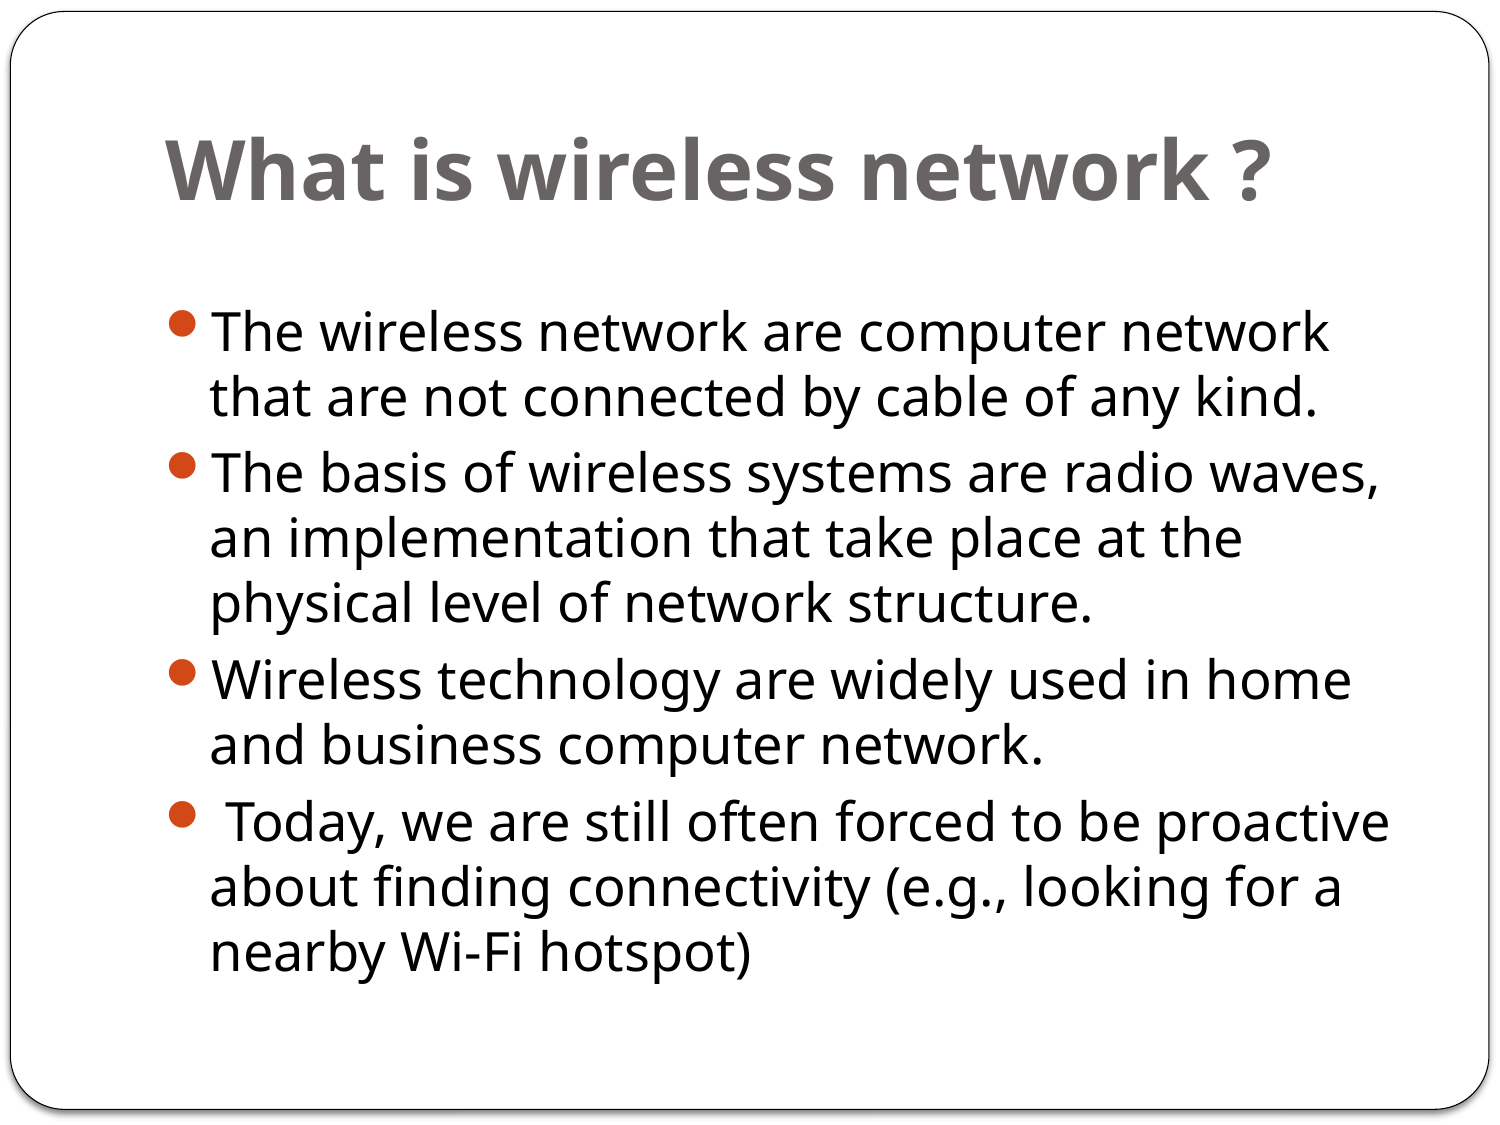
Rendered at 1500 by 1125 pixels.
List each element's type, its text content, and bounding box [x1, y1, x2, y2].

title What is wireless network ? [149, 44, 1426, 212]
list The wireless network are computer network that are not connected by cable of any kind. The basis of wireless systems are radio waves, an implementation that take place at the physical level of network structure. Wireless technology are widely used in home and business computer network. Today, we are still often forced to be proactive about finding connectivity (e.g., looking for a nearby Wi-Fi hotspot) [149, 212, 1426, 988]
